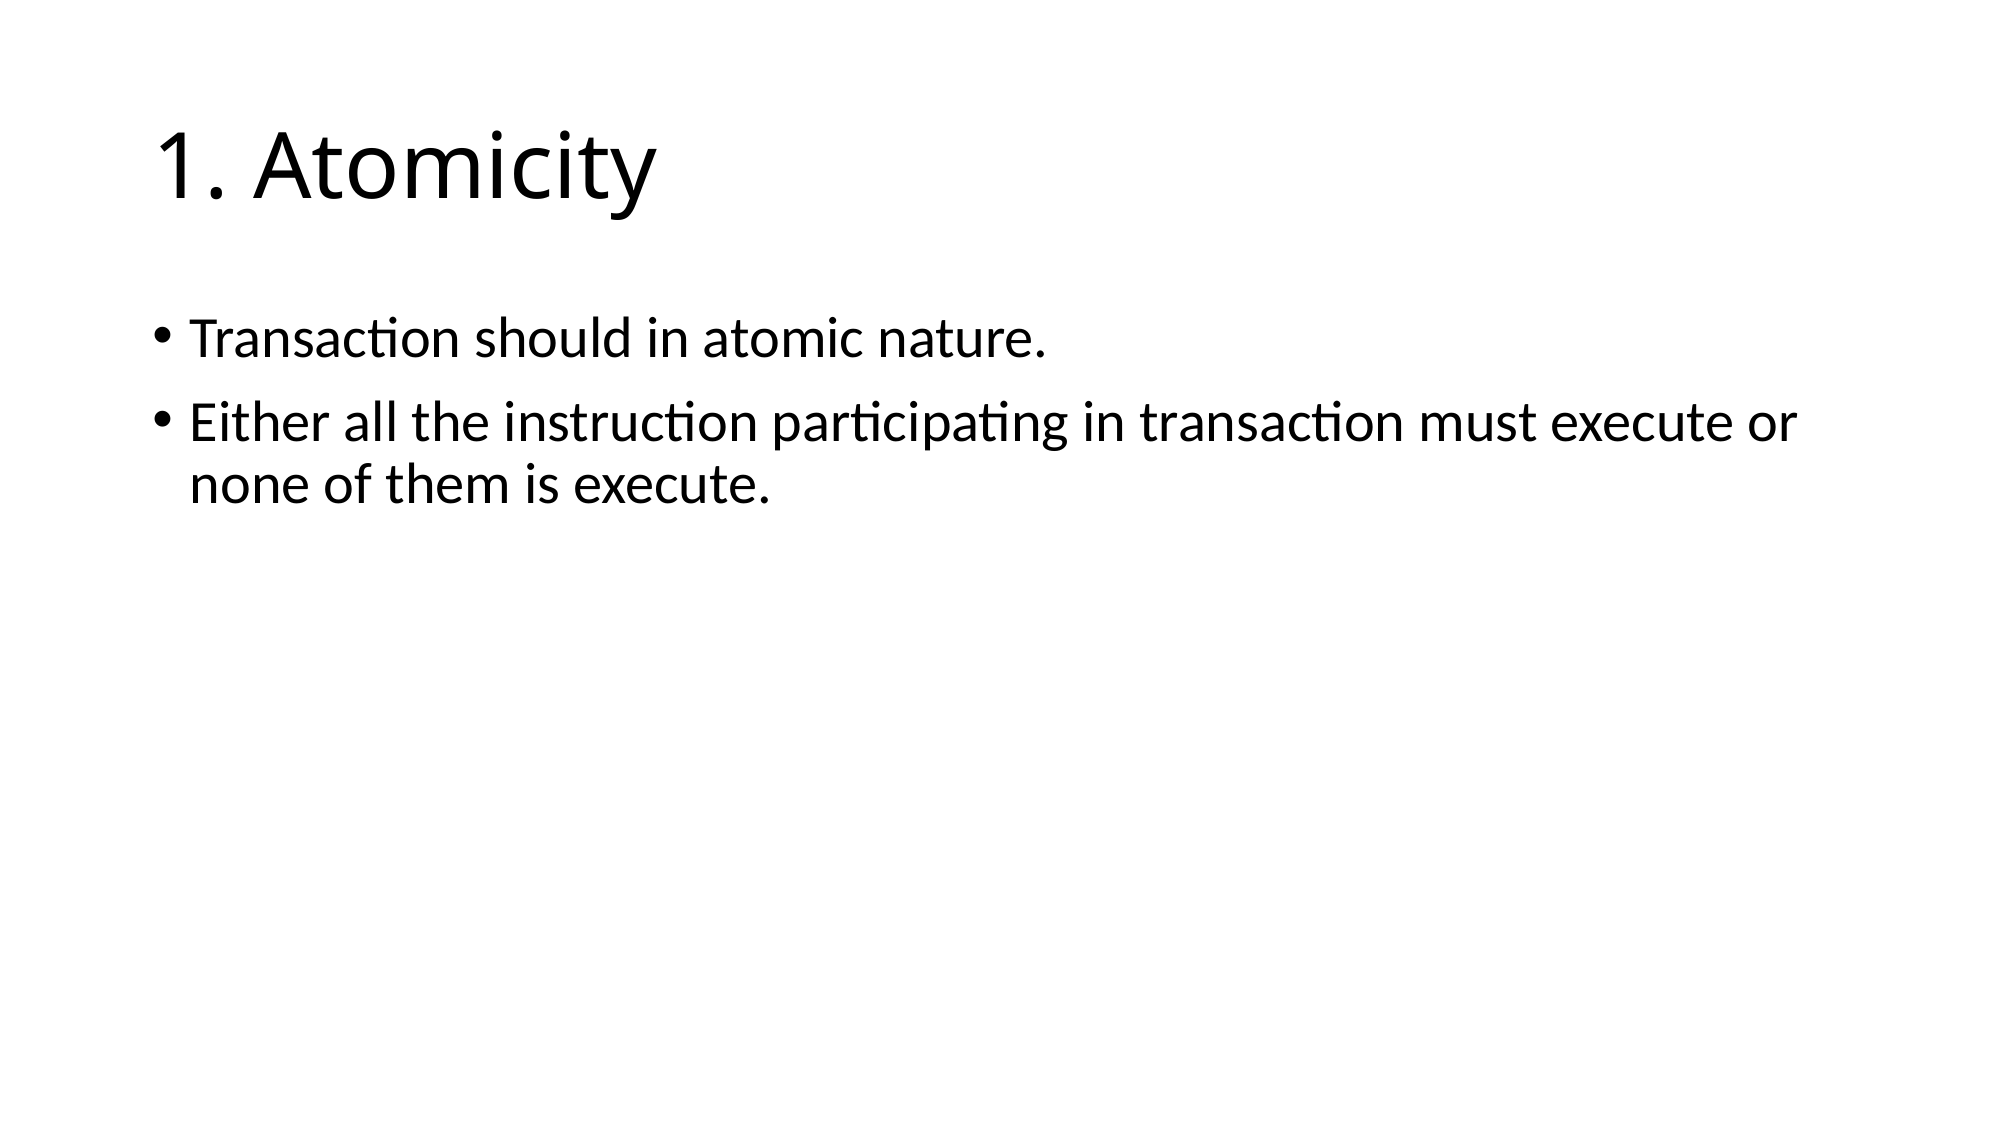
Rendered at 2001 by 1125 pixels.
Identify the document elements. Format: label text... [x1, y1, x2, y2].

title 1. Atomicity [137, 59, 1863, 278]
list Transaction should in atomic nature. Either all the instruction participating in transaction must execute or none of them is execute. [137, 299, 1863, 1014]
